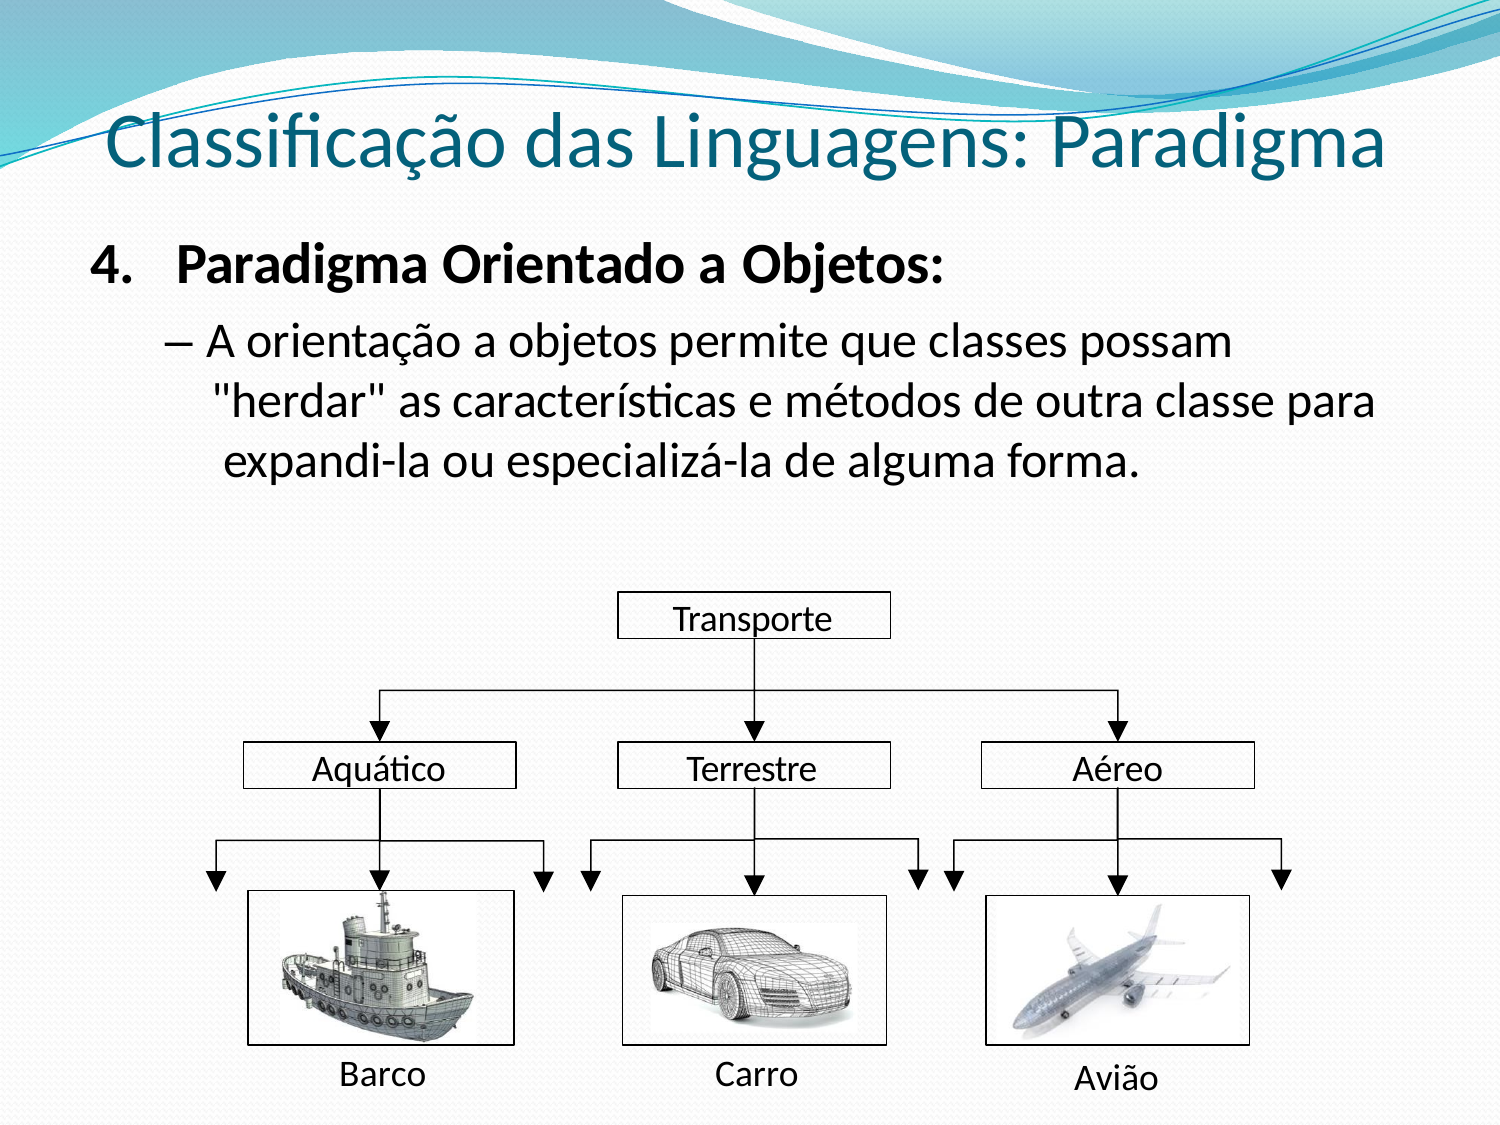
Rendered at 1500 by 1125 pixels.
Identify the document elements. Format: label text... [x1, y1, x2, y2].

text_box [580, 787, 929, 1046]
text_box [205, 788, 555, 1046]
title Classificação das Linguagens: Paradigma [103, 0, 1396, 184]
text_box Terrestre [618, 741, 891, 786]
text_box Transporte [618, 592, 891, 639]
text_box 4. Paradigma Orientado a Objetos: – A orientação a objetos permite que classes possam "herdar" as características e métodos de outra classe para expandi-la ou especializá-la de alguma forma. [87, 208, 1387, 488]
text_box Barco [337, 1057, 428, 1095]
text_box [369, 638, 1129, 742]
text_box Avião [1072, 1057, 1161, 1098]
text_box Aéreo [981, 741, 1255, 786]
text_box Aquático [243, 741, 517, 787]
text_box Carro [713, 1057, 801, 1095]
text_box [943, 787, 1293, 1046]
